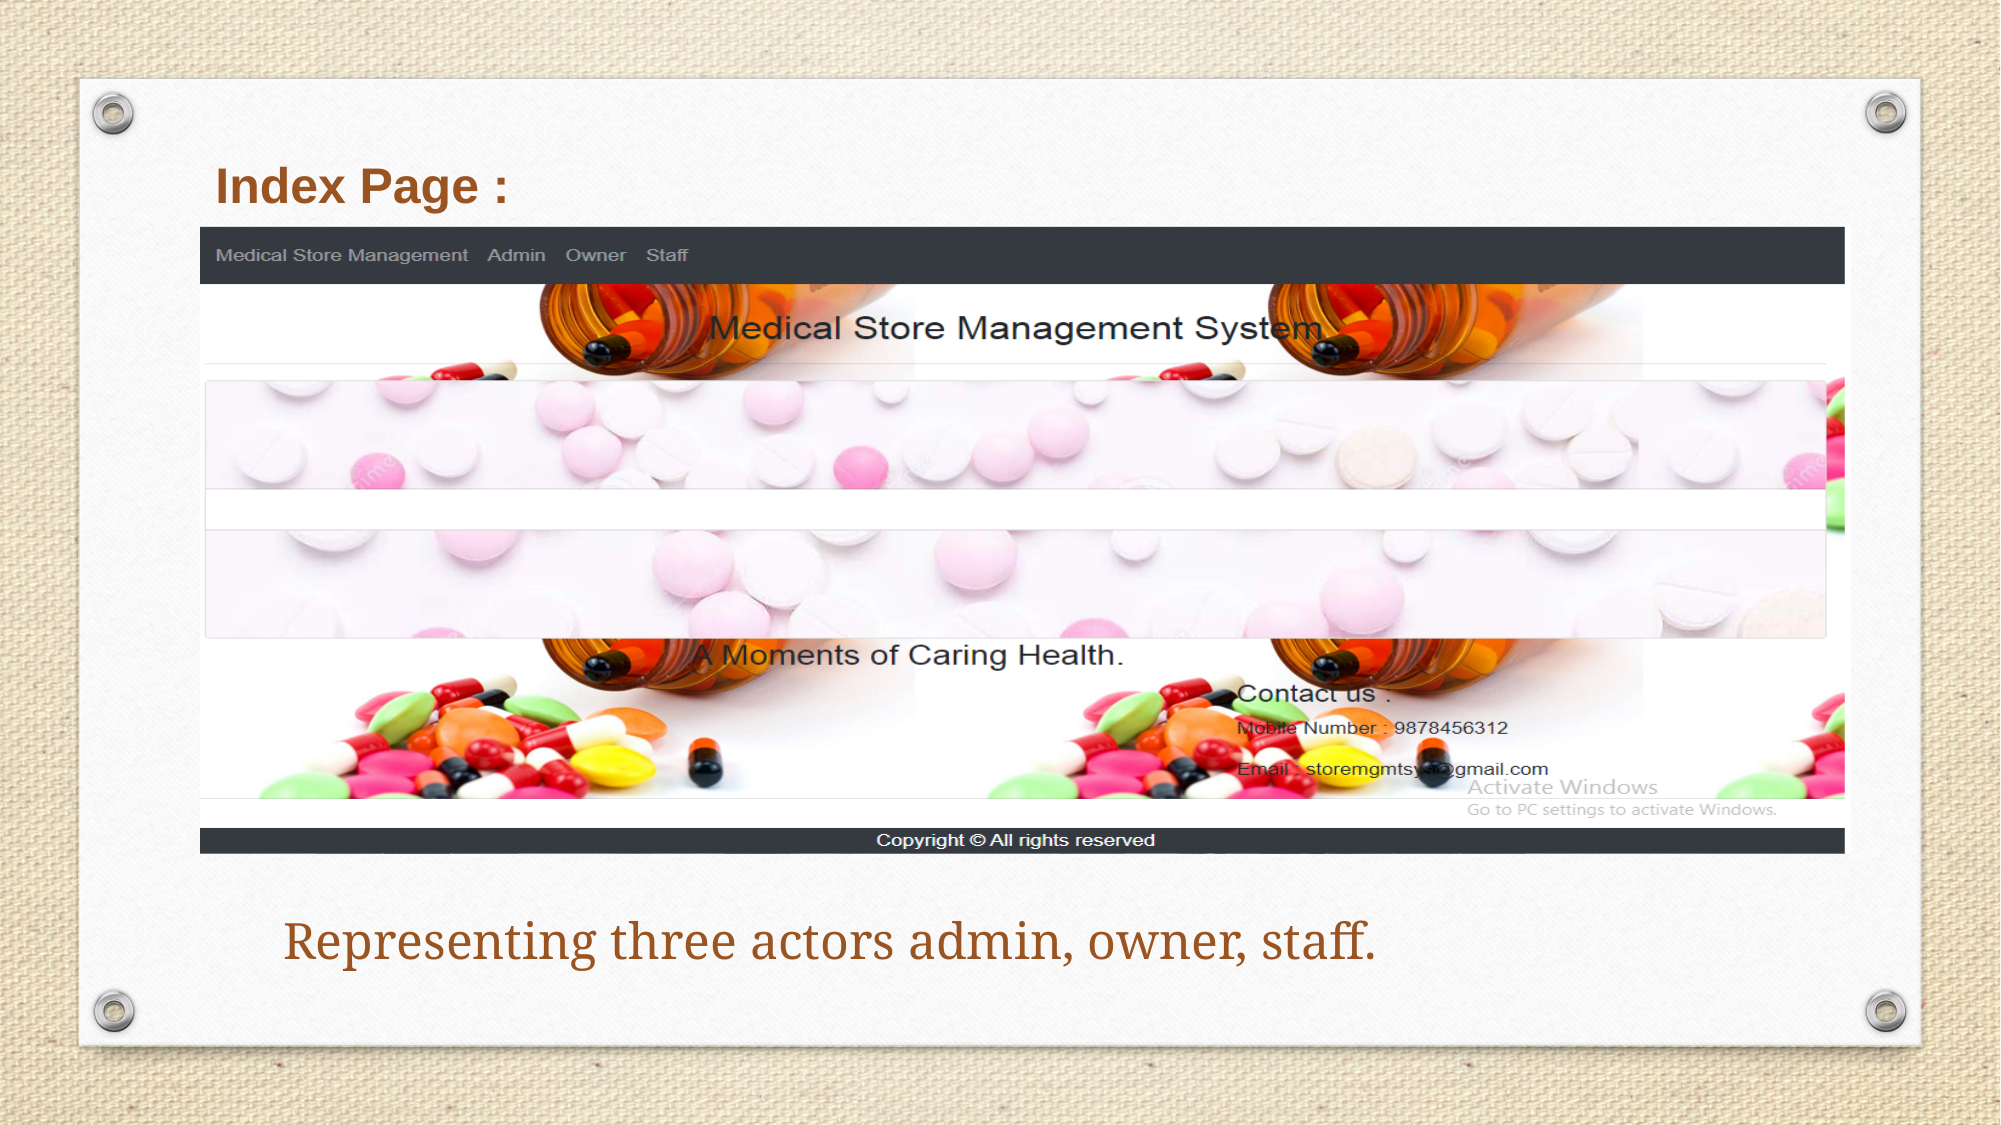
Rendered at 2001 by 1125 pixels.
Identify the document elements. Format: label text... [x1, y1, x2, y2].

text_box Index Page : [200, 145, 1067, 221]
text_box Representing three actors admin, owner, staff. [268, 902, 1593, 977]
picture [0, 0, 2001, 1125]
